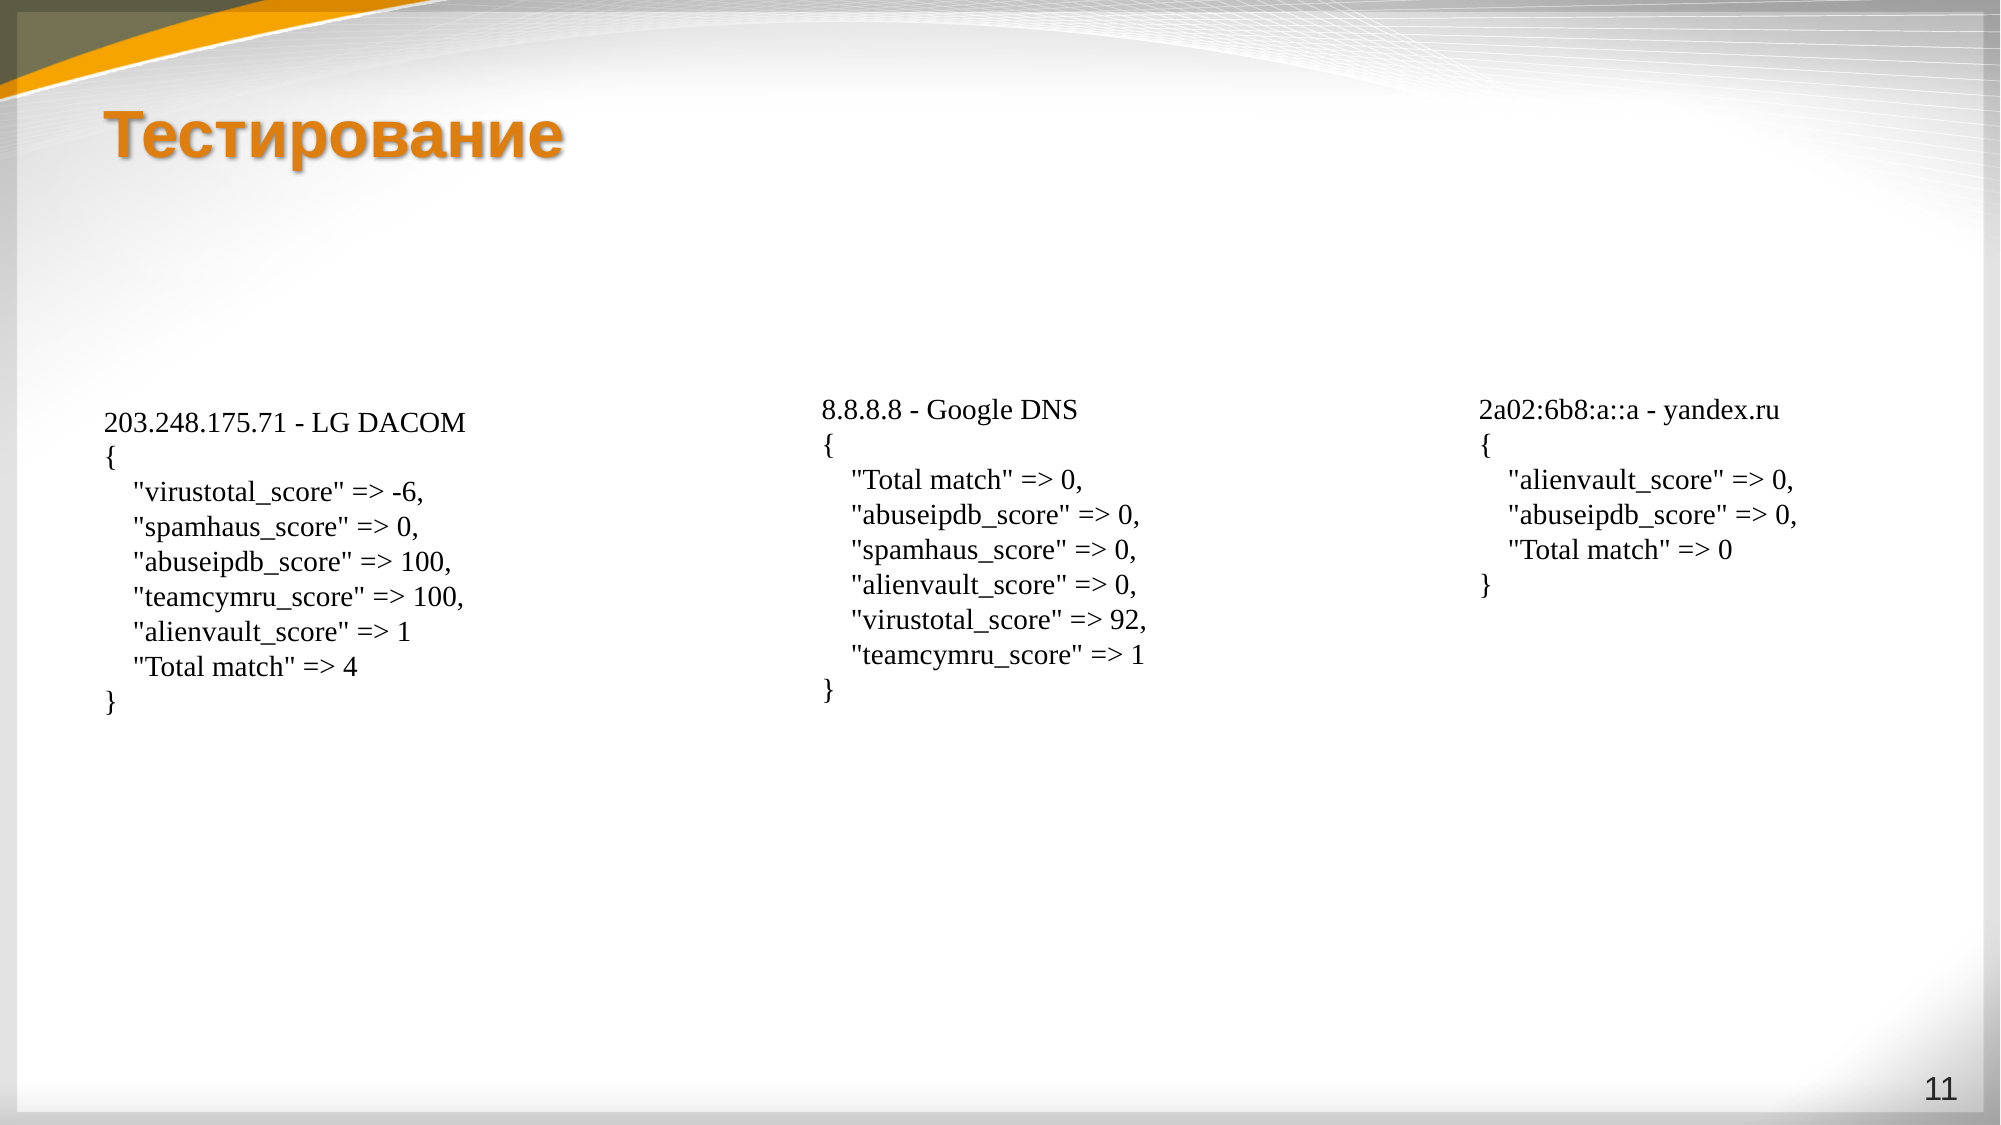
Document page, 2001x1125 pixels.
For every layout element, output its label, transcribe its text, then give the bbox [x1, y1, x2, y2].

title Тестирование [88, 57, 591, 204]
picture [0, 0, 2001, 1125]
text_box 8.8.8.8 - Google DNS { "Total match" => 0, "abuseipdb_score" => 0, "spamhaus_score" => 0, "alienvault_score" => 0, "virustotal_score" => 92, "teamcymru_score" => 1 } [806, 375, 1194, 721]
slide_number ‹#› [1890, 1057, 1992, 1118]
text_box 203.248.175.71 - LG DACOM { "virustotal_score" => -6, "spamhaus_score" => 0, "abuseipdb_score" => 100, "teamcymru_score" => 100, "alienvault_score" => 1 "Total match" => 4 } [88, 375, 537, 784]
text_box 2a02:6b8:a::a - yandex.ru { "alienvault_score" => 0, "abuseipdb_score" => 0, "Total match" => 0 } [1463, 375, 1891, 616]
